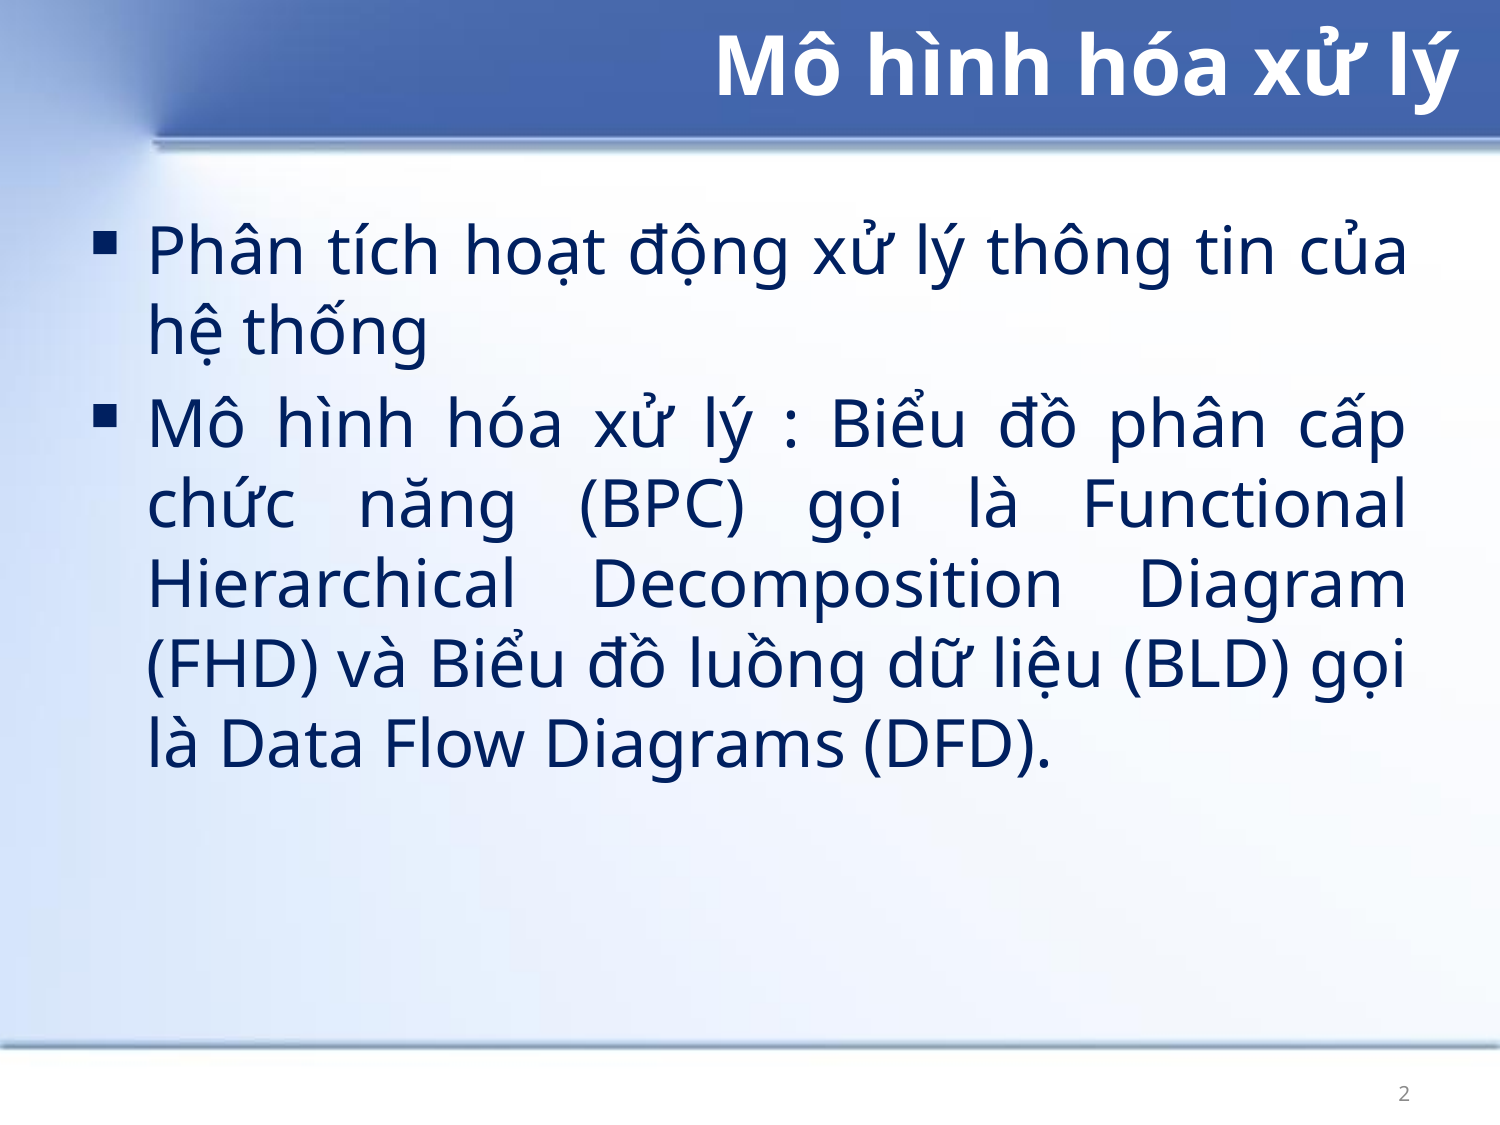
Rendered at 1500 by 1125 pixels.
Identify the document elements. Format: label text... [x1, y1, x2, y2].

list Phân tích hoạt động xử lý thông tin của hệ thống Mô hình hóa xử lý : Biểu đồ phân cấp chức năng (BPC) gọi là Functional Hierarchical Decomposition Diagram (FHD) và Biểu đồ luồng dữ liệu (BLD) gọi là Data Flow Diagrams (DFD). [74, 199, 1426, 1038]
title Mô hình hóa xử lý [37, 0, 1476, 126]
slide_number 2 [1304, 1077, 1425, 1113]
picture [0, 0, 1500, 1125]
